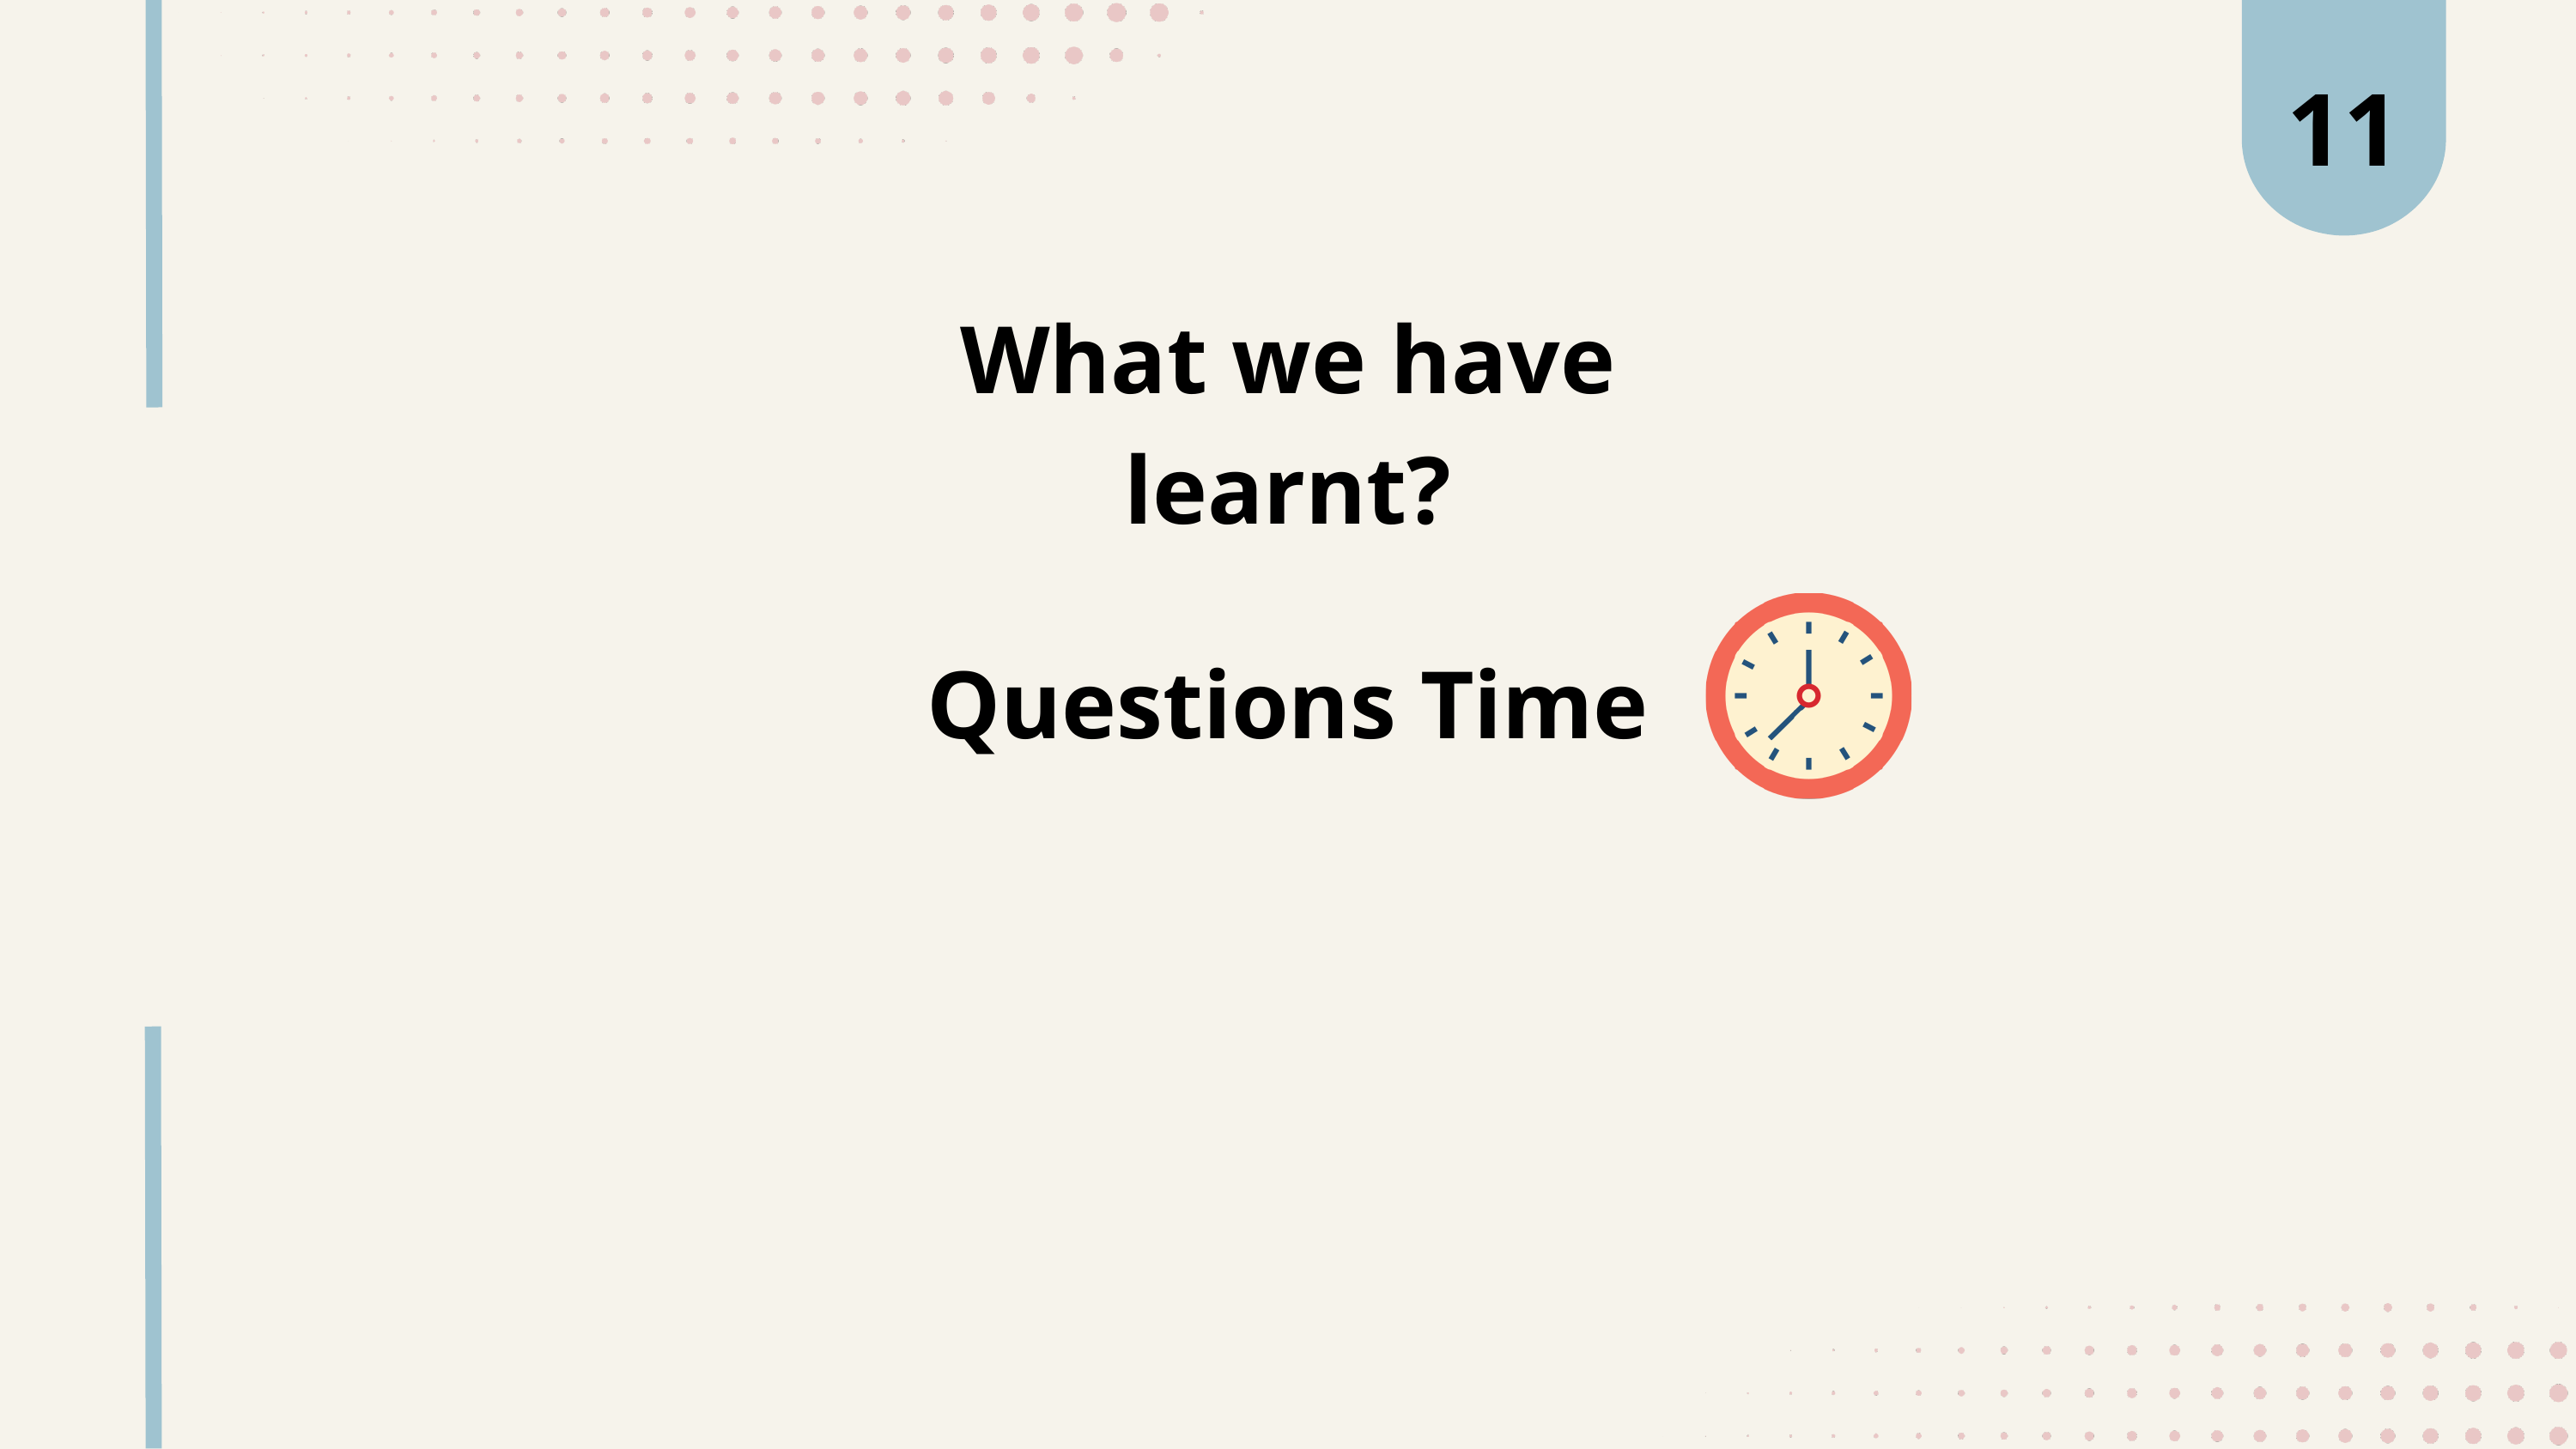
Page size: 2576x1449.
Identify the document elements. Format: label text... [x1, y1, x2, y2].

text_box [1705, 593, 1912, 799]
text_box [88, 0, 221, 1449]
text_box Questions Time [924, 627, 1652, 757]
text_box [1662, 1303, 2576, 1449]
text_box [2233, 0, 2455, 236]
text_box What we have learnt? [802, 282, 1774, 543]
text_box [222, 0, 1209, 144]
